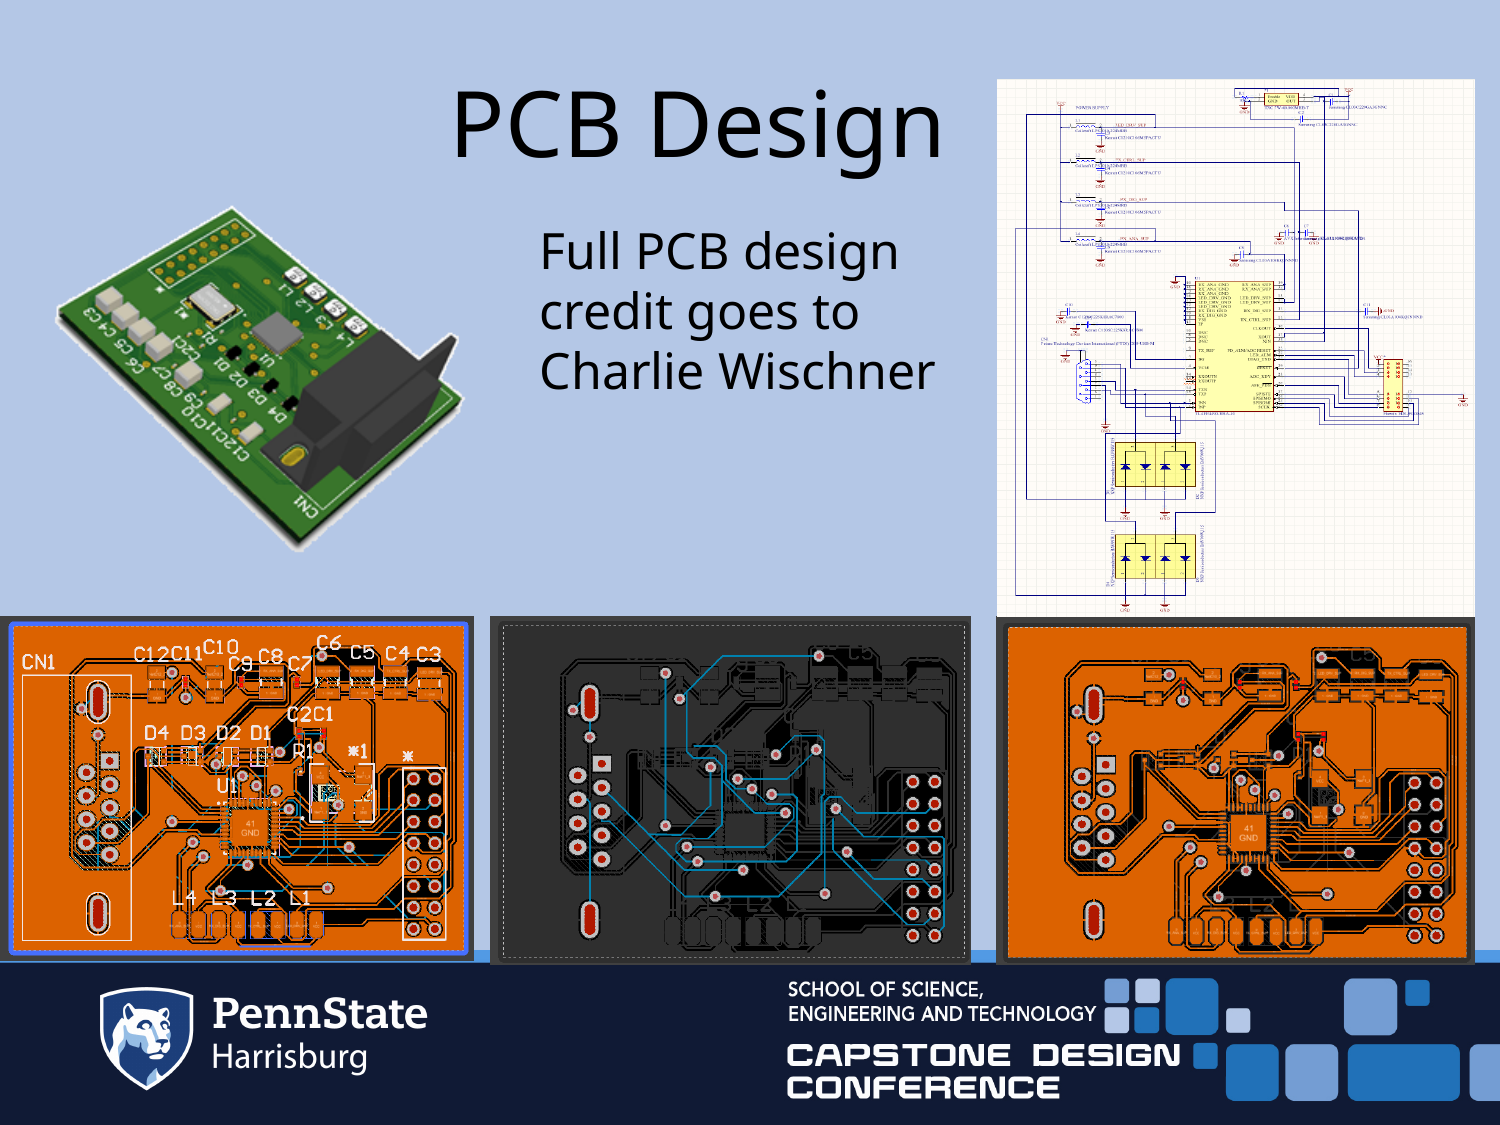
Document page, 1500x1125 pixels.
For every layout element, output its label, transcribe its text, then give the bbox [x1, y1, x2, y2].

text_box Full PCB design credit goes to Charlie Wischner [524, 212, 971, 408]
title PCB Design [23, 58, 1374, 247]
picture [0, 79, 1500, 1125]
picture [34, 181, 506, 568]
